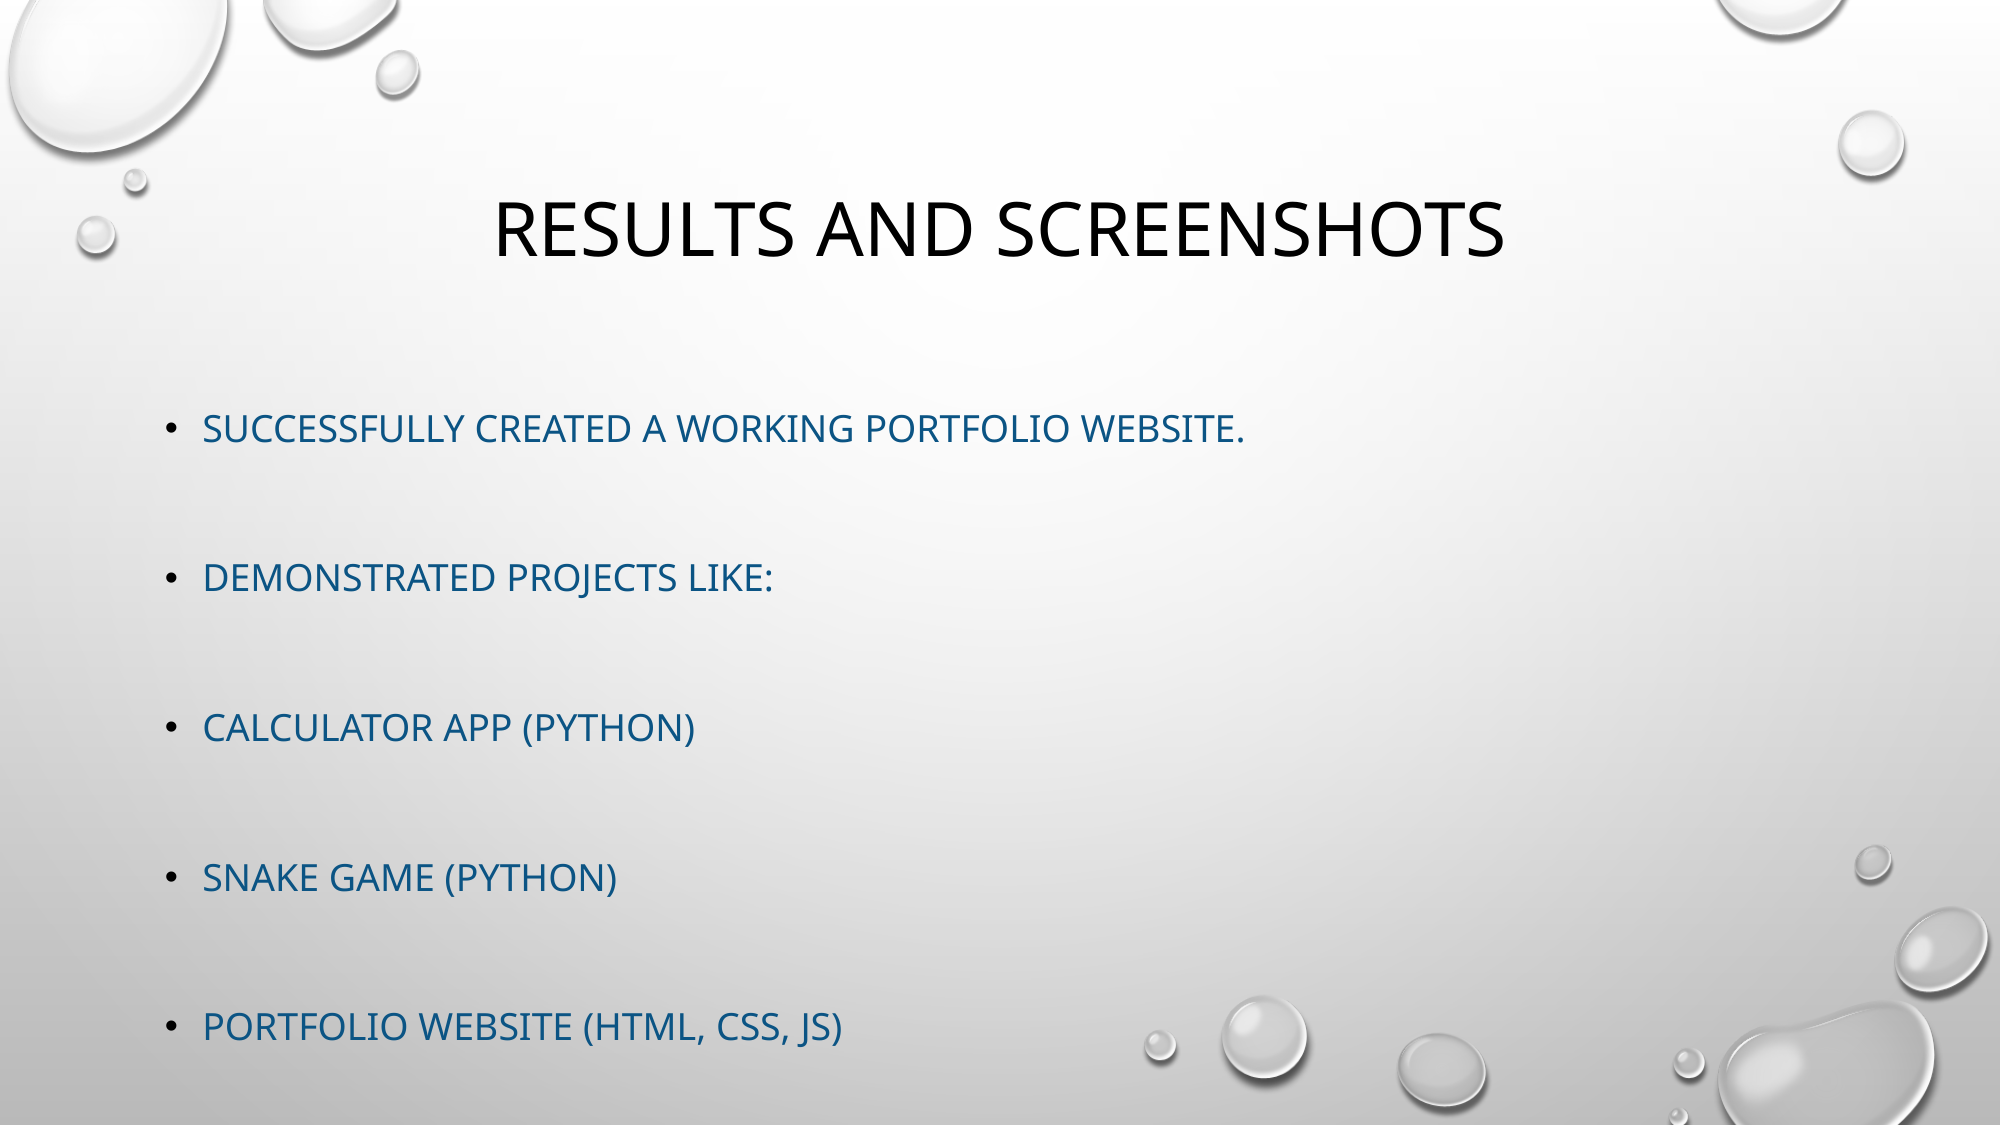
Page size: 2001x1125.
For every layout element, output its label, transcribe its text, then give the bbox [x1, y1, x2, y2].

title Results and Screenshots [149, 101, 1851, 364]
picture [0, 0, 2000, 1125]
list Successfully created a working portfolio website. Demonstrated projects like: Calculator App (Python) Snake Game (Python) Portfolio Website (HTML, CSS, JS) [149, 388, 1850, 1062]
